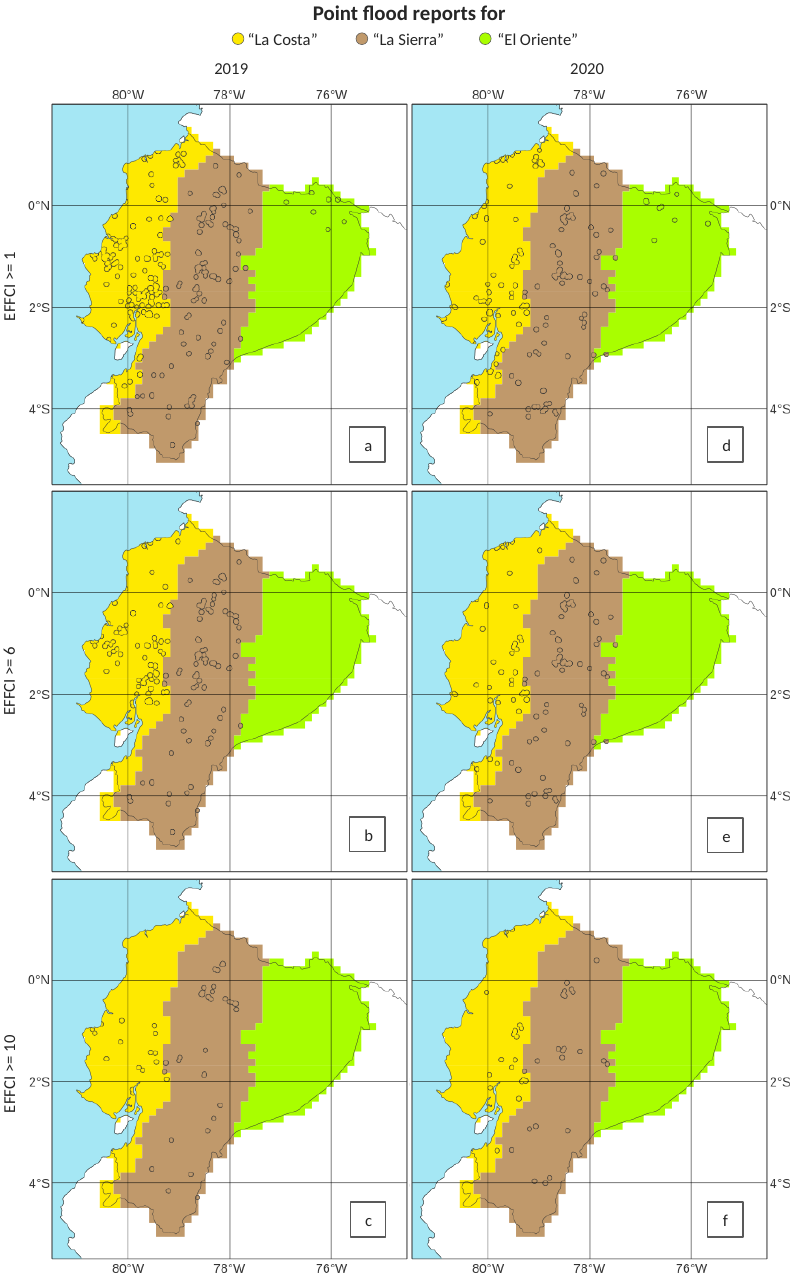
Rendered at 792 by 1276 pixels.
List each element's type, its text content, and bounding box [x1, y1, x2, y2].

text_box “La Costa” [232, 33, 348, 56]
text_box EFFCI >= 6 [0, 618, 26, 745]
text_box Point flood reports for [53, 0, 766, 33]
text_box “La Sierra” [357, 20, 473, 56]
text_box 2020 [409, 50, 765, 85]
picture [27, 85, 792, 874]
text_box “El Oriente” [482, 20, 598, 56]
text_box [478, 33, 482, 45]
text_box EFFCI >= 1 [0, 212, 26, 361]
text_box 2019 [53, 50, 409, 85]
text_box EFFCI >= 10 [0, 1000, 26, 1149]
text_box [231, 33, 246, 46]
picture [27, 875, 792, 1274]
